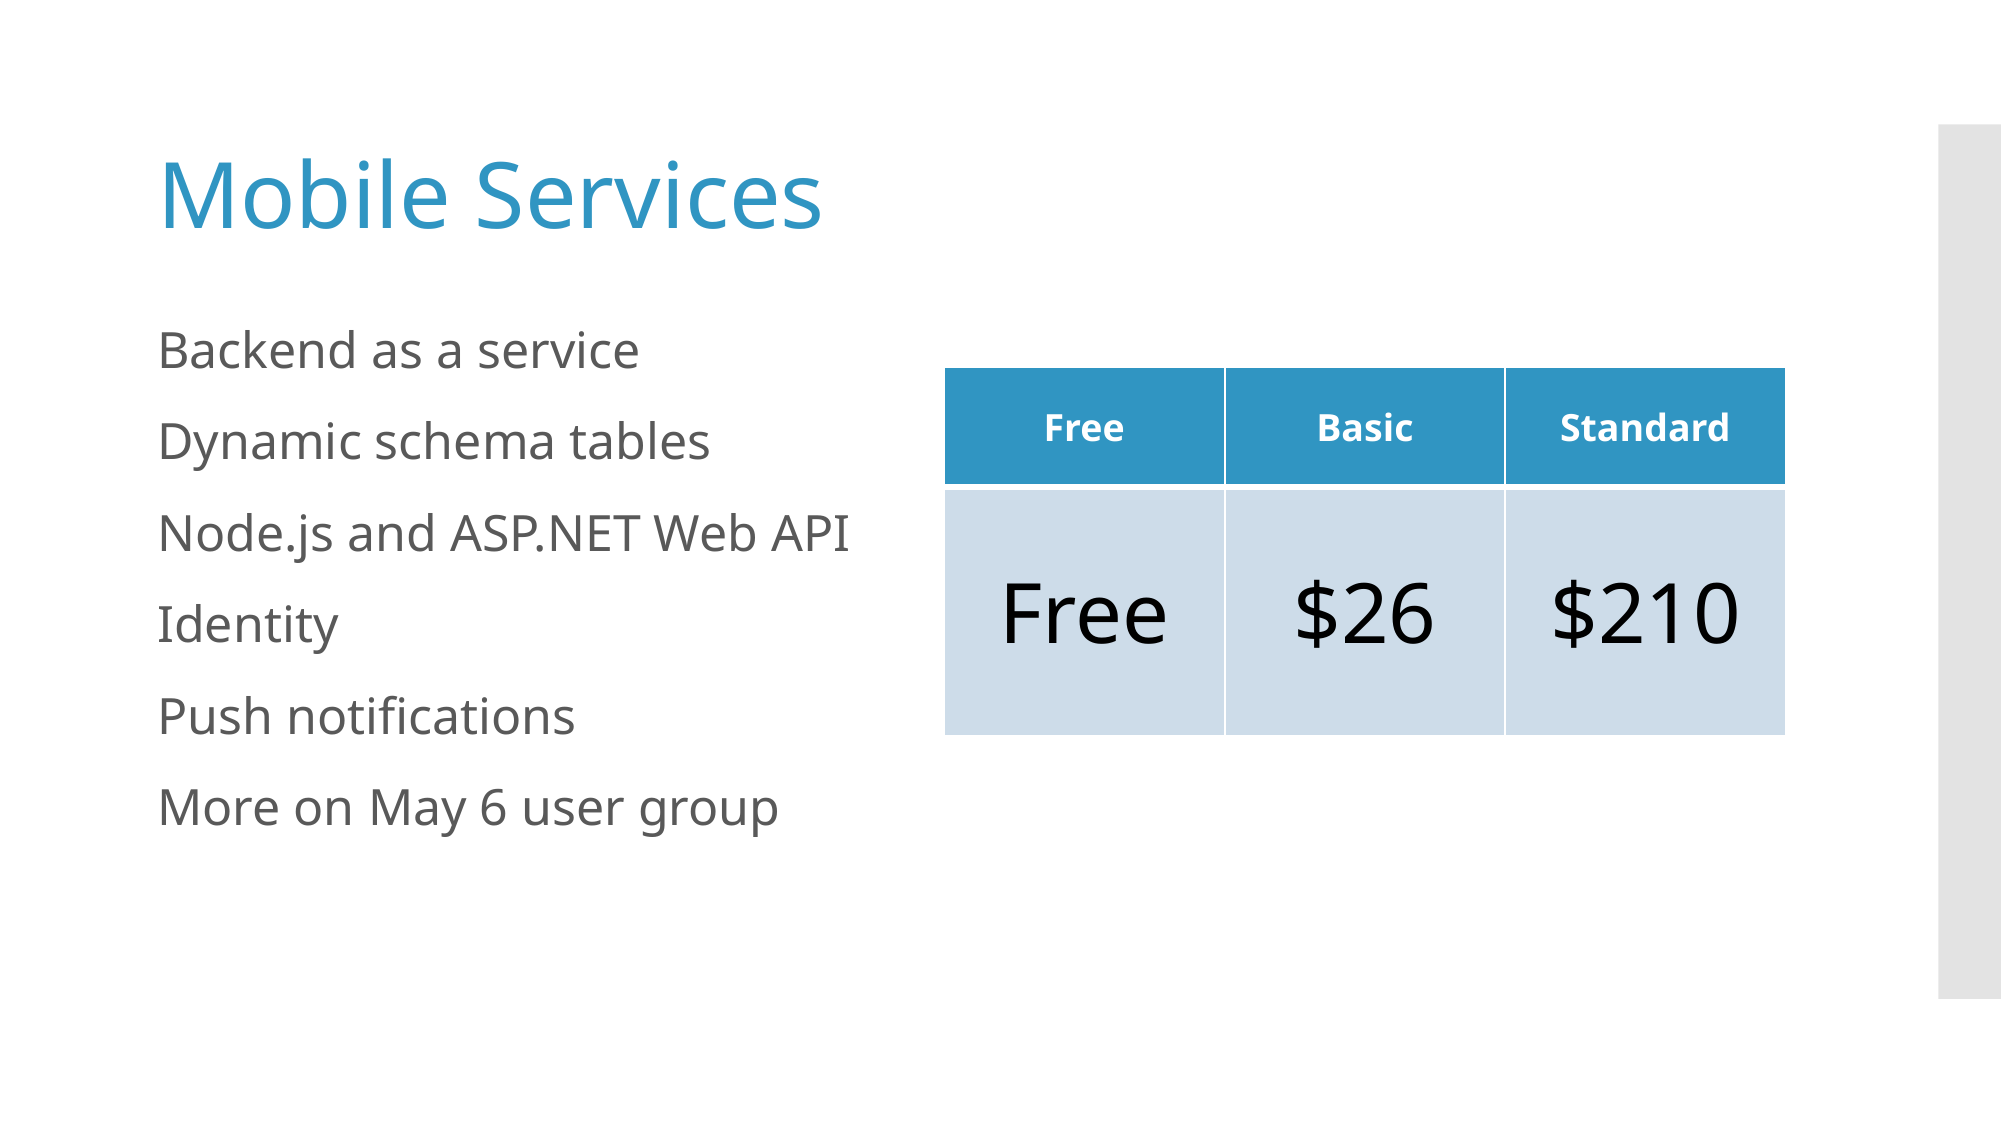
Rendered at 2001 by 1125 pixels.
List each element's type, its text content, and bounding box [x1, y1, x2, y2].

table_header Standard [1506, 368, 1785, 484]
table_header Free [945, 368, 1224, 484]
table_cell $26 [1226, 490, 1504, 735]
table_header Basic [1226, 368, 1504, 484]
list Backend as a service Dynamic schema tables Node.js and ASP.NET Web API Identity Push notifications More on May 6 user group [142, 317, 1866, 999]
table_cell Free [945, 490, 1224, 735]
table_cell $210 [1506, 490, 1785, 735]
list Mobile Services [142, 124, 1866, 274]
